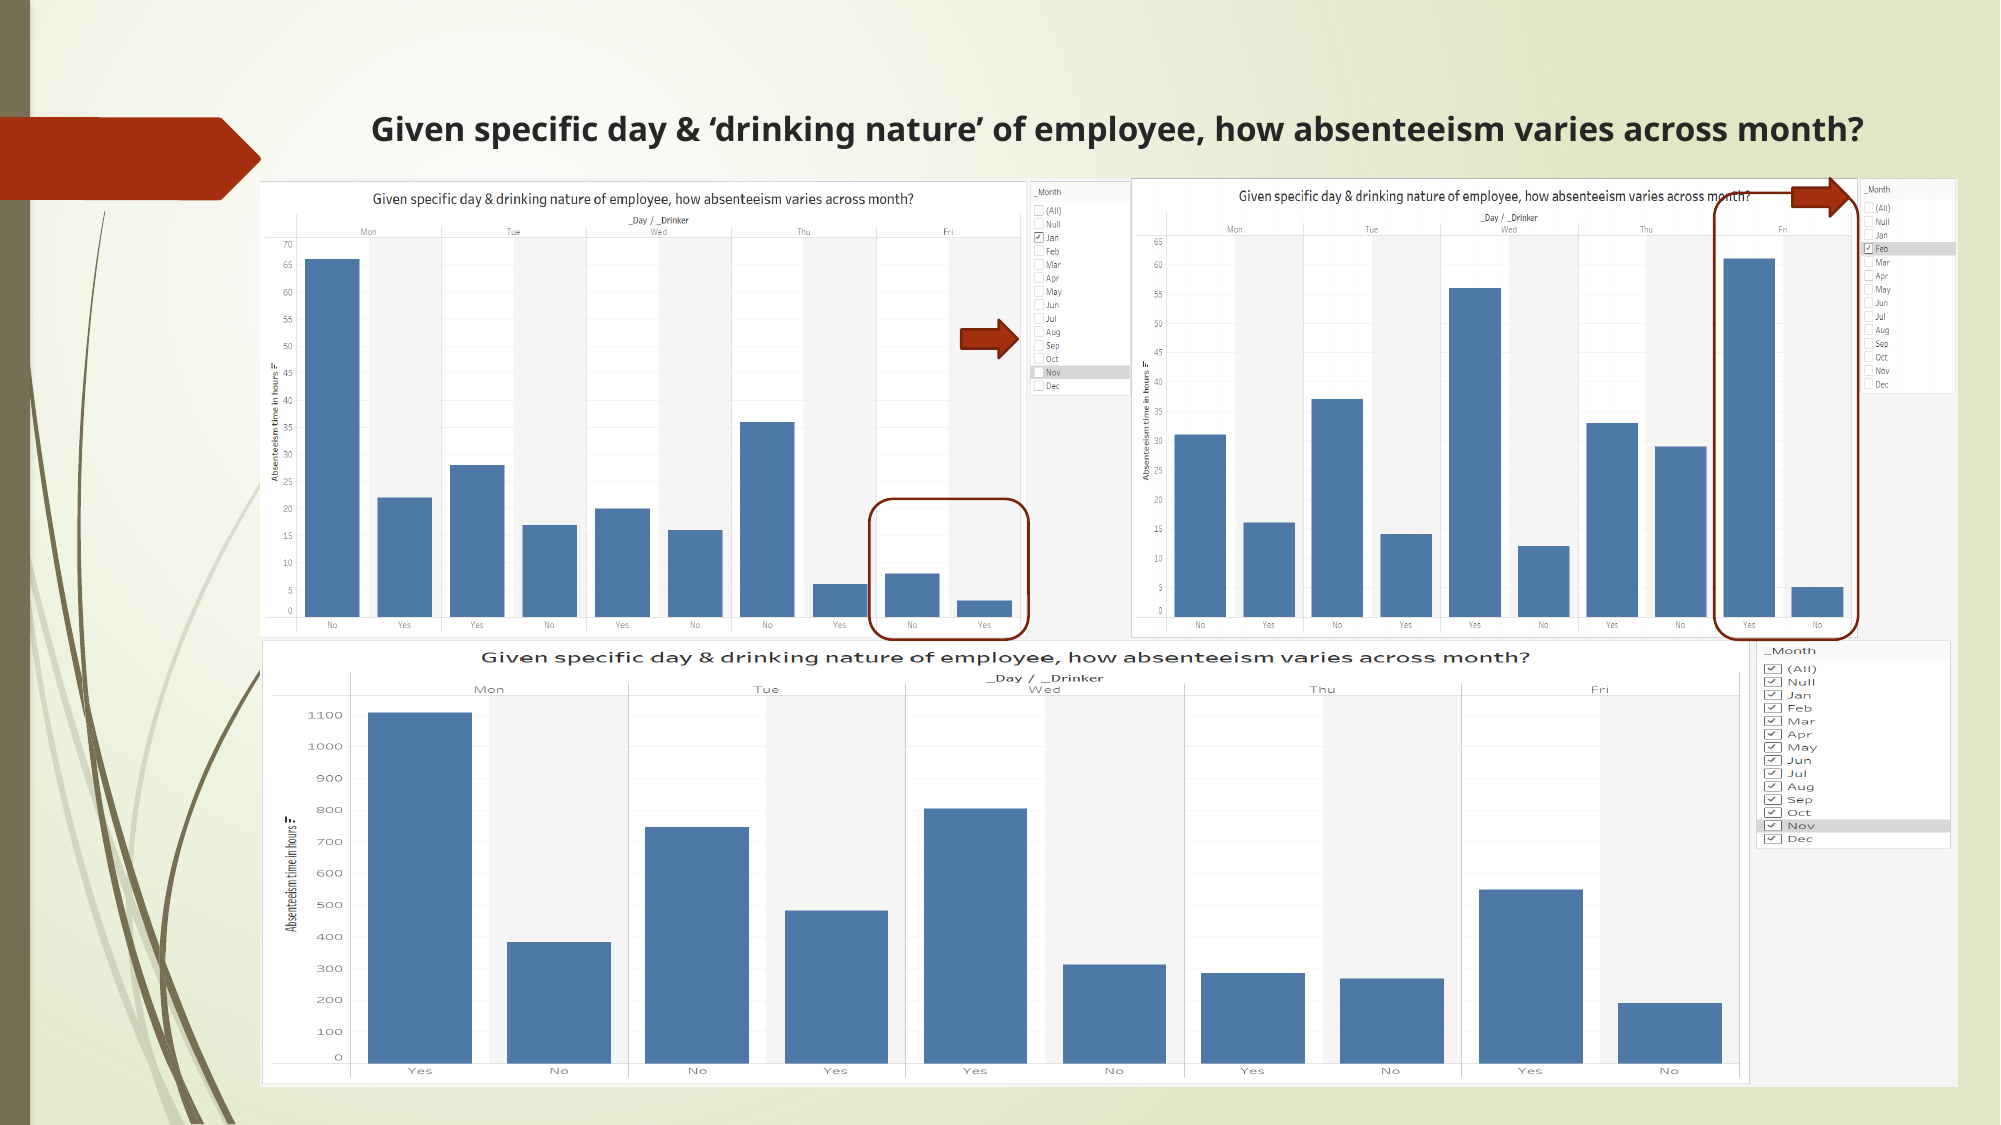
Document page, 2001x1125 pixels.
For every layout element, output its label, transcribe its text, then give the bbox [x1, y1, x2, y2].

text_box Given specific day & ‘drinking nature’ of employee, how absenteeism varies across month? [279, 101, 1958, 177]
picture [259, 177, 1958, 640]
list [259, 645, 1958, 1087]
